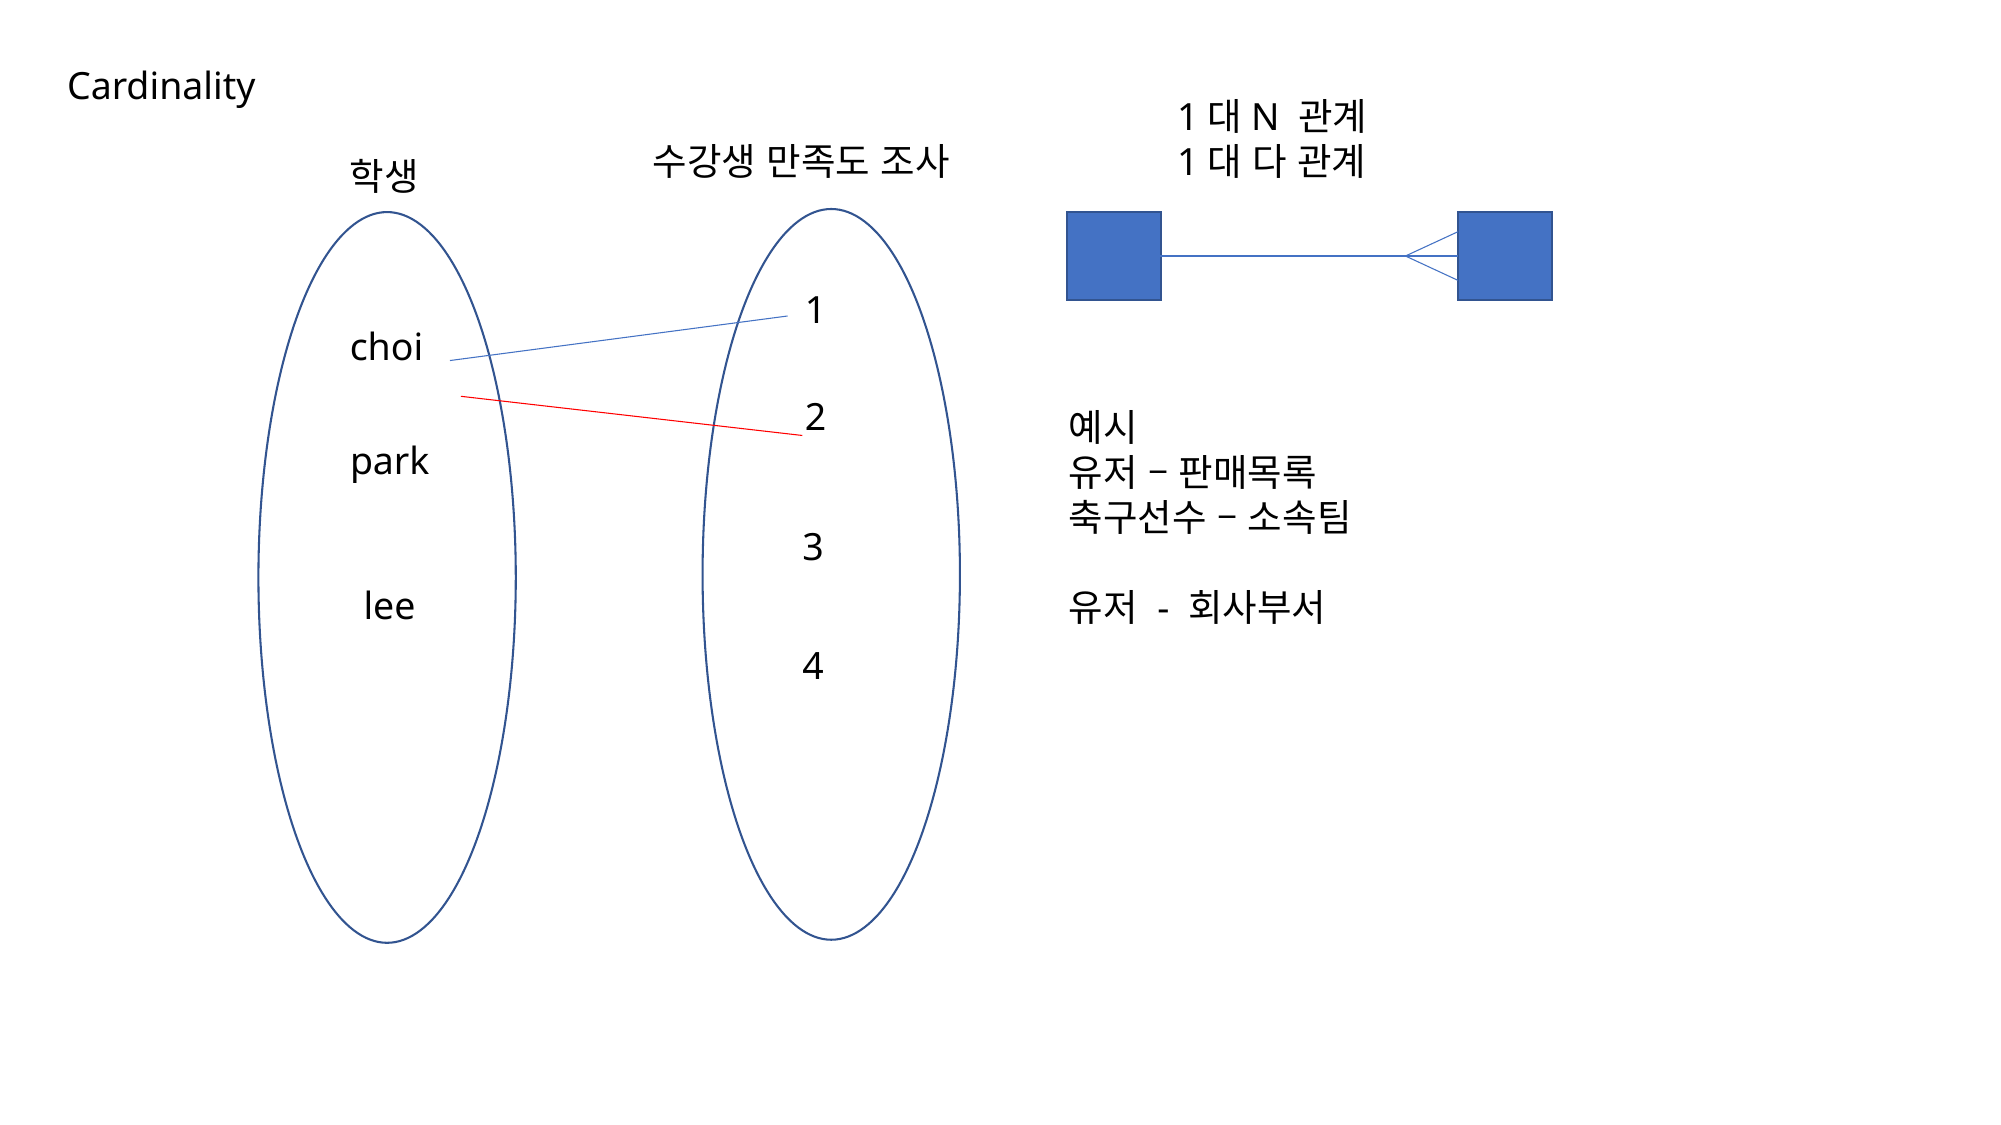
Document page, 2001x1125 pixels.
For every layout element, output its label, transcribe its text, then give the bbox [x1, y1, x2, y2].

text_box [460, 396, 803, 436]
text_box [1066, 211, 1162, 301]
text_box Cardinality [52, 54, 646, 115]
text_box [1405, 255, 1458, 281]
text_box park [335, 429, 479, 490]
text_box [257, 211, 517, 944]
text_box 1 [790, 278, 934, 339]
text_box 학생 [335, 145, 479, 206]
text_box 1대N 관계 1대 다 관계 [1162, 85, 1475, 190]
text_box [1457, 211, 1553, 301]
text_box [1405, 231, 1458, 255]
text_box 2 [790, 385, 934, 446]
text_box [701, 207, 961, 941]
text_box choi [335, 315, 479, 376]
text_box 4 [787, 634, 931, 695]
text_box 3 [787, 515, 931, 576]
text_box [449, 315, 788, 361]
text_box lee [348, 574, 492, 635]
text_box 예시 유저 – 판매목록 축구선수 – 소속팀 유저 - 회사부서 [1054, 396, 1458, 682]
text_box 수강생 만족도 조사 [637, 130, 1060, 191]
